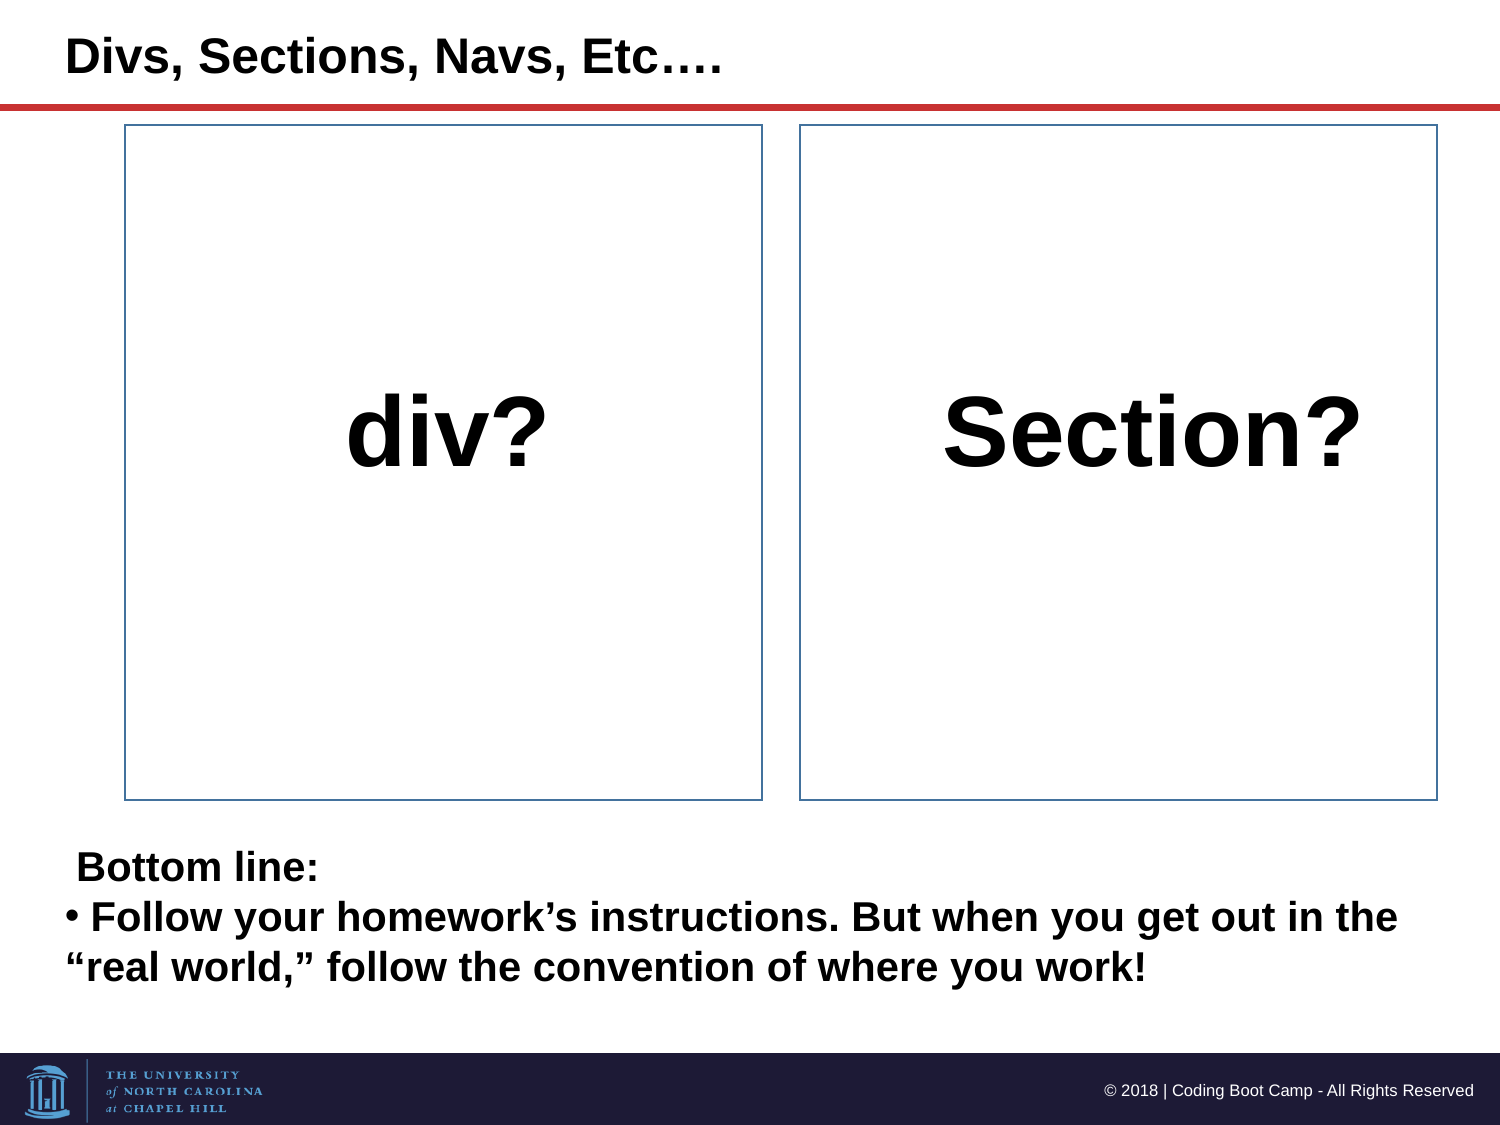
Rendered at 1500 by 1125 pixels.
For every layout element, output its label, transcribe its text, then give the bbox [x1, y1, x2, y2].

text_box Section? [927, 359, 1380, 495]
picture [24, 1058, 263, 1123]
text_box [124, 124, 763, 801]
text_box Divs, Sections, Navs, Etc…. [49, 16, 988, 91]
text_box [799, 124, 1438, 801]
text_box div? [331, 358, 567, 494]
text_box Bottom line: Follow your homework’s instructions. But when you get out in the “real world,” follow the convention of where you work! [49, 825, 1482, 1025]
